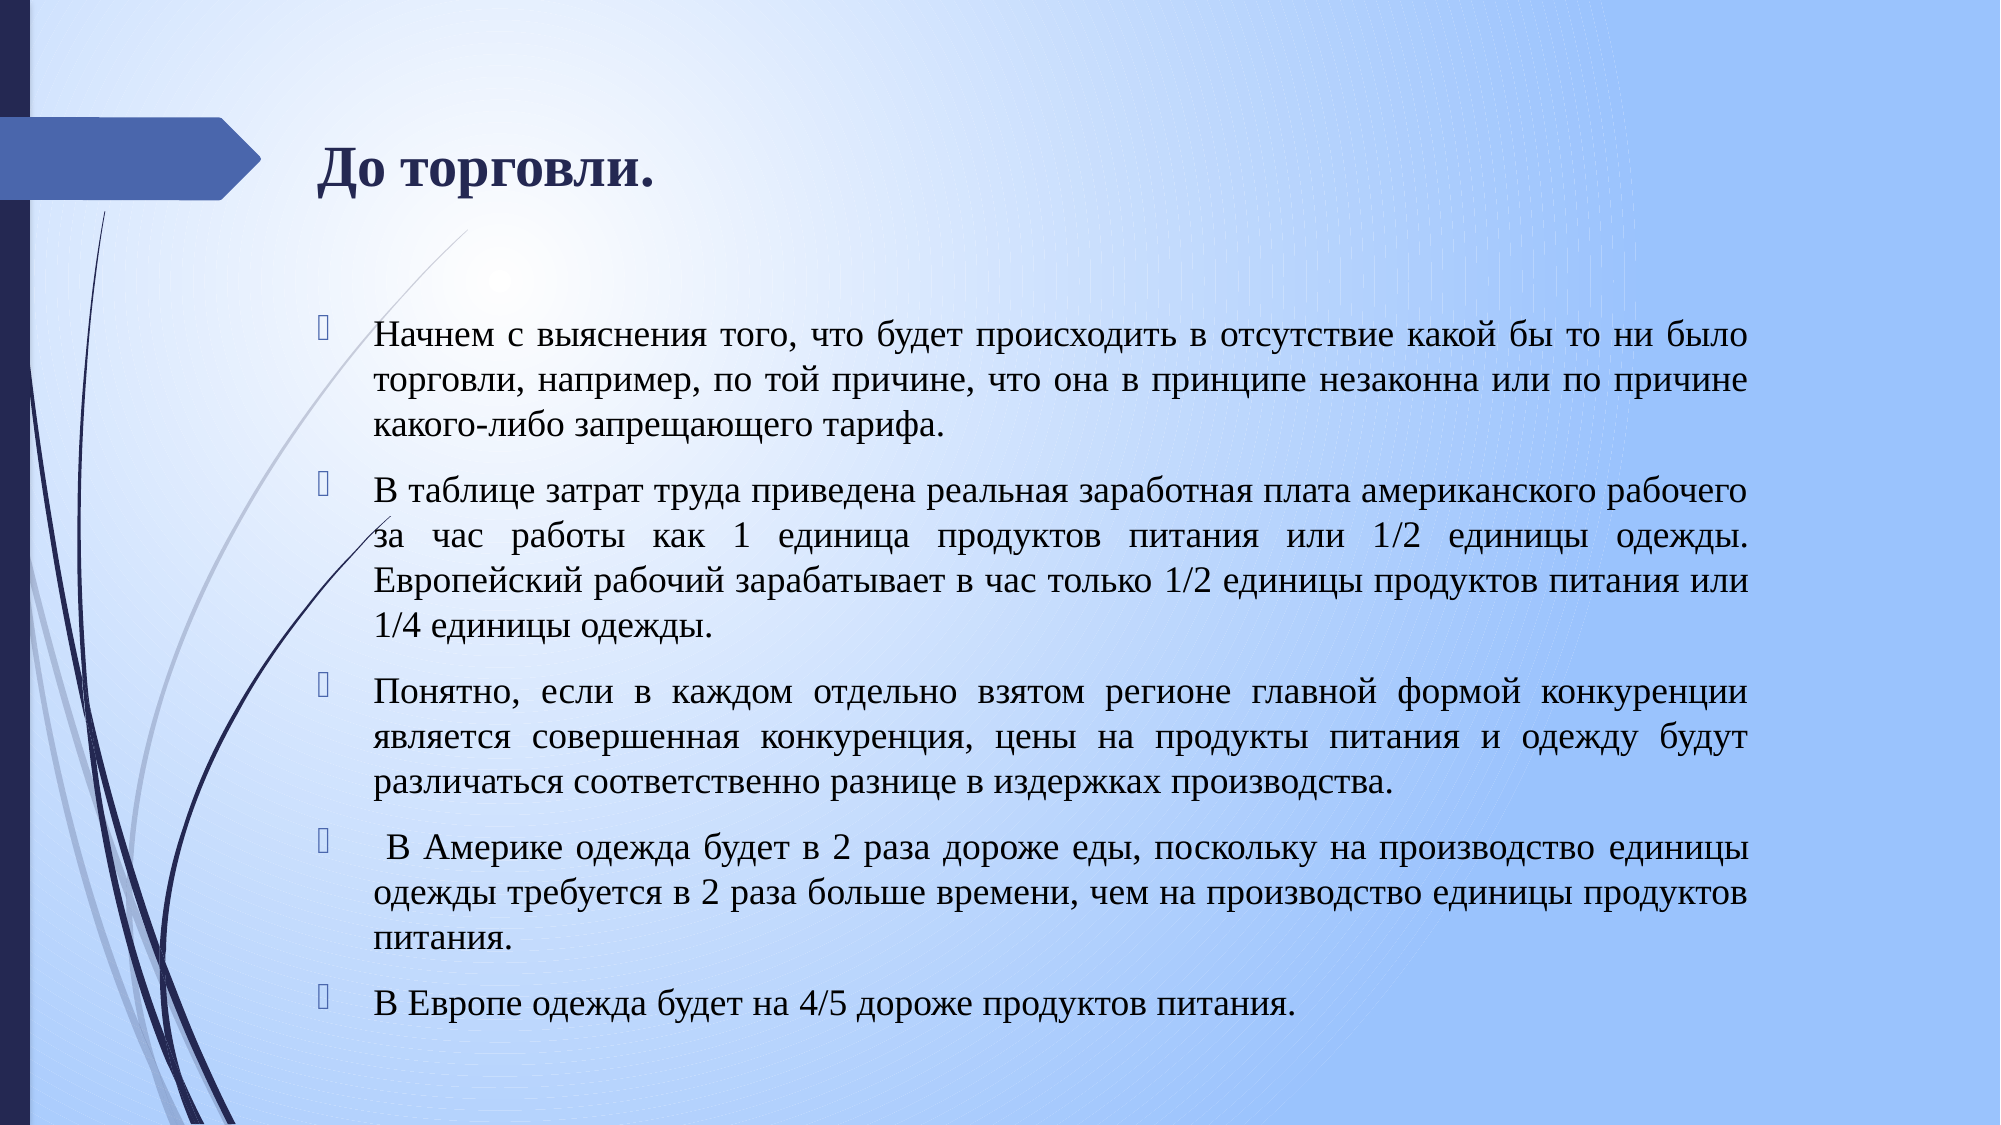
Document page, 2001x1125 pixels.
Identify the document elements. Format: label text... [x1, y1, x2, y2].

list До торговли. Начнем с выяснения того, что будет происходить в отсутствие какой бы то ни было торговли, например, по той причине, что она в принципе незаконна или по причине какого-либо запрещающего тарифа. В таблице затрат труда приведена реальная заработная плата американского рабочего за час работы как 1 единица продуктов питания или 1/2 единицы одежды. Европейский рабочий зарабатывает в час только 1/2 единицы продуктов питания или 1/4 единицы одежды. Понятно, если в каждом отдельно взятом регионе главной формой конкуренции является совершенная конкуренция, цены на продукты питания и одежду будут различаться соответственно разнице в издержках производства. В Америке одежда будет в 2 раза дороже еды, поскольку на производство единицы одежды требуется в 2 раза больше времени, чем на производство единицы продуктов питания. В Европе одежда будет на 4/5 дороже продуктов питания. [302, 120, 1765, 1089]
